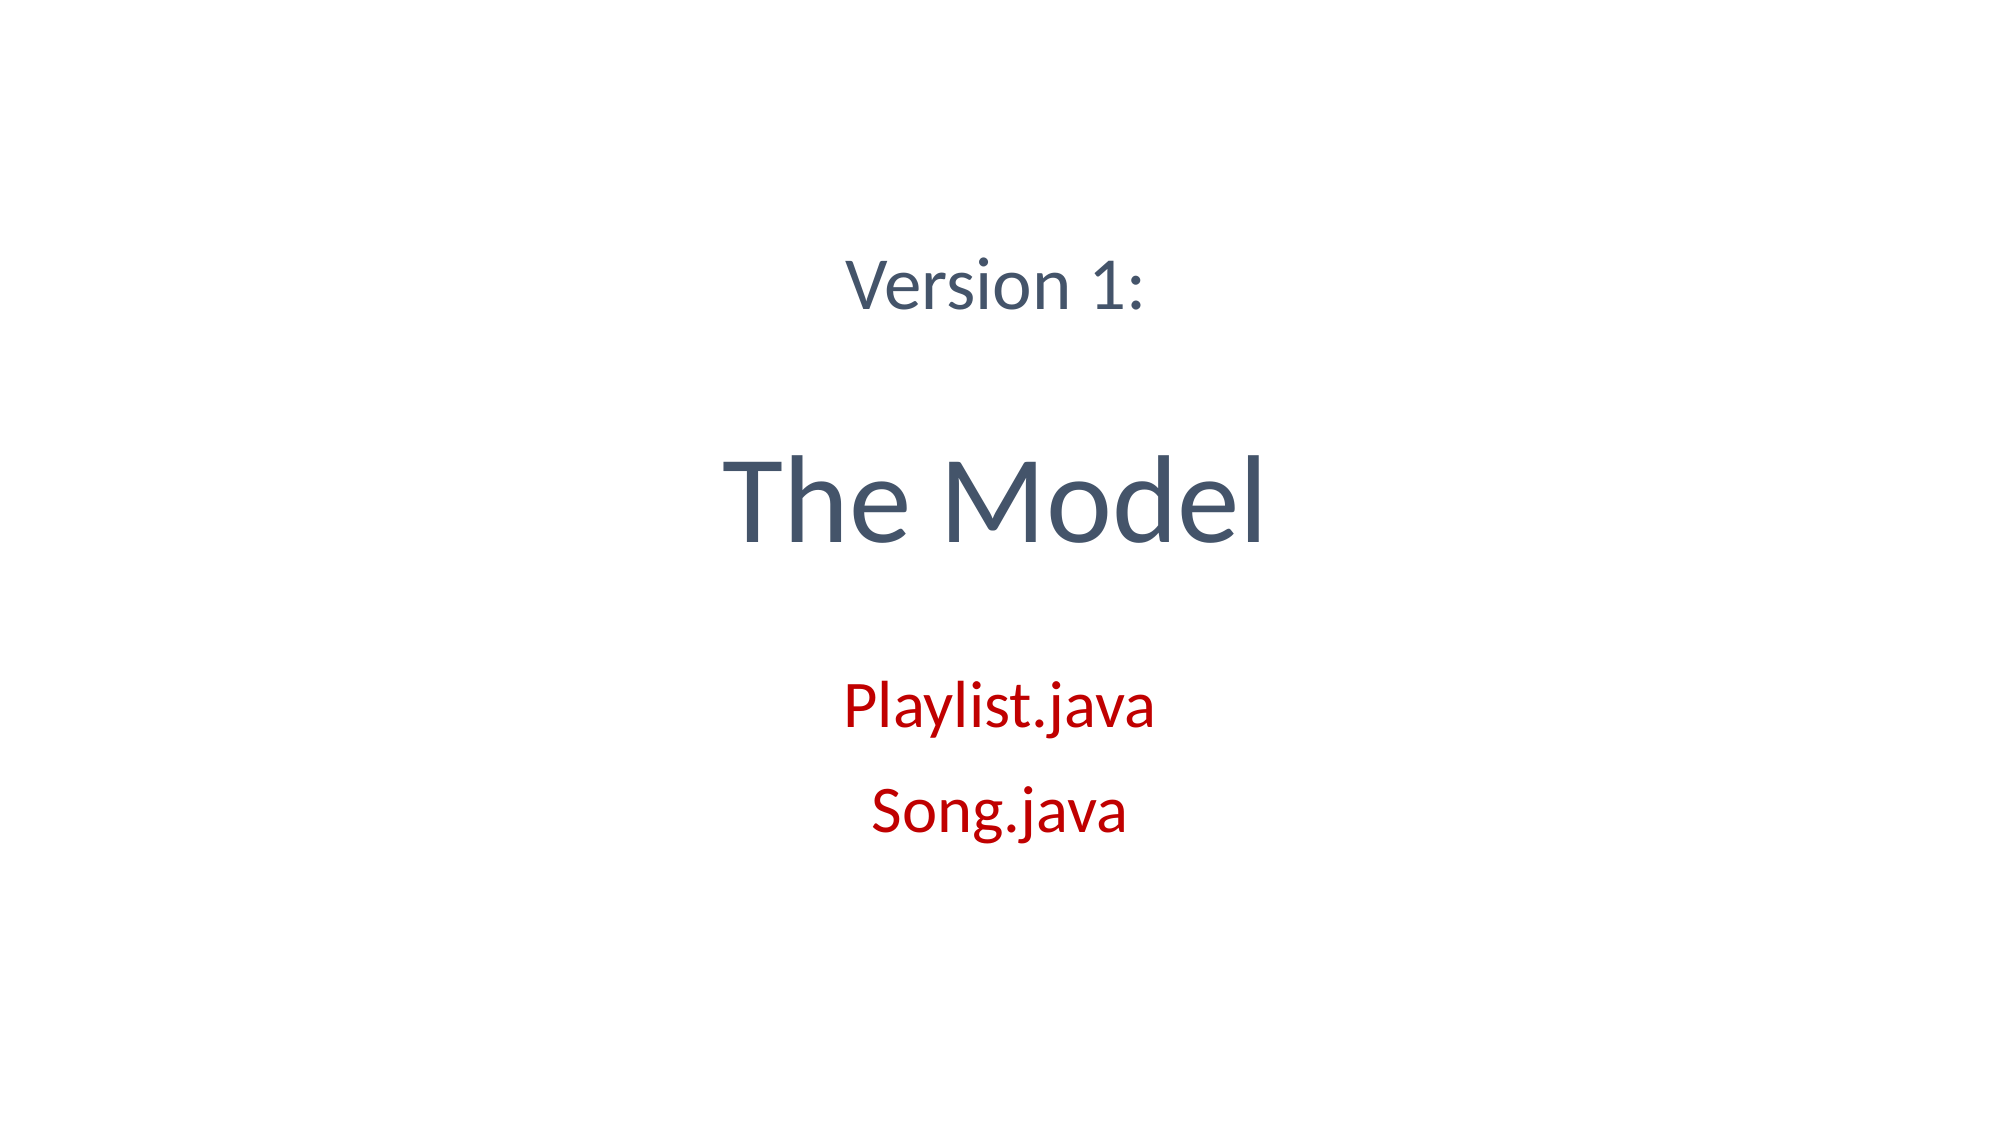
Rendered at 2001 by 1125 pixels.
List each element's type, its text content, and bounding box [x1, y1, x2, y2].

text_box The Model [285, 410, 1707, 576]
text_box Version 1: [830, 227, 1162, 333]
text_box Playlist.java Song.java [488, 653, 1512, 854]
